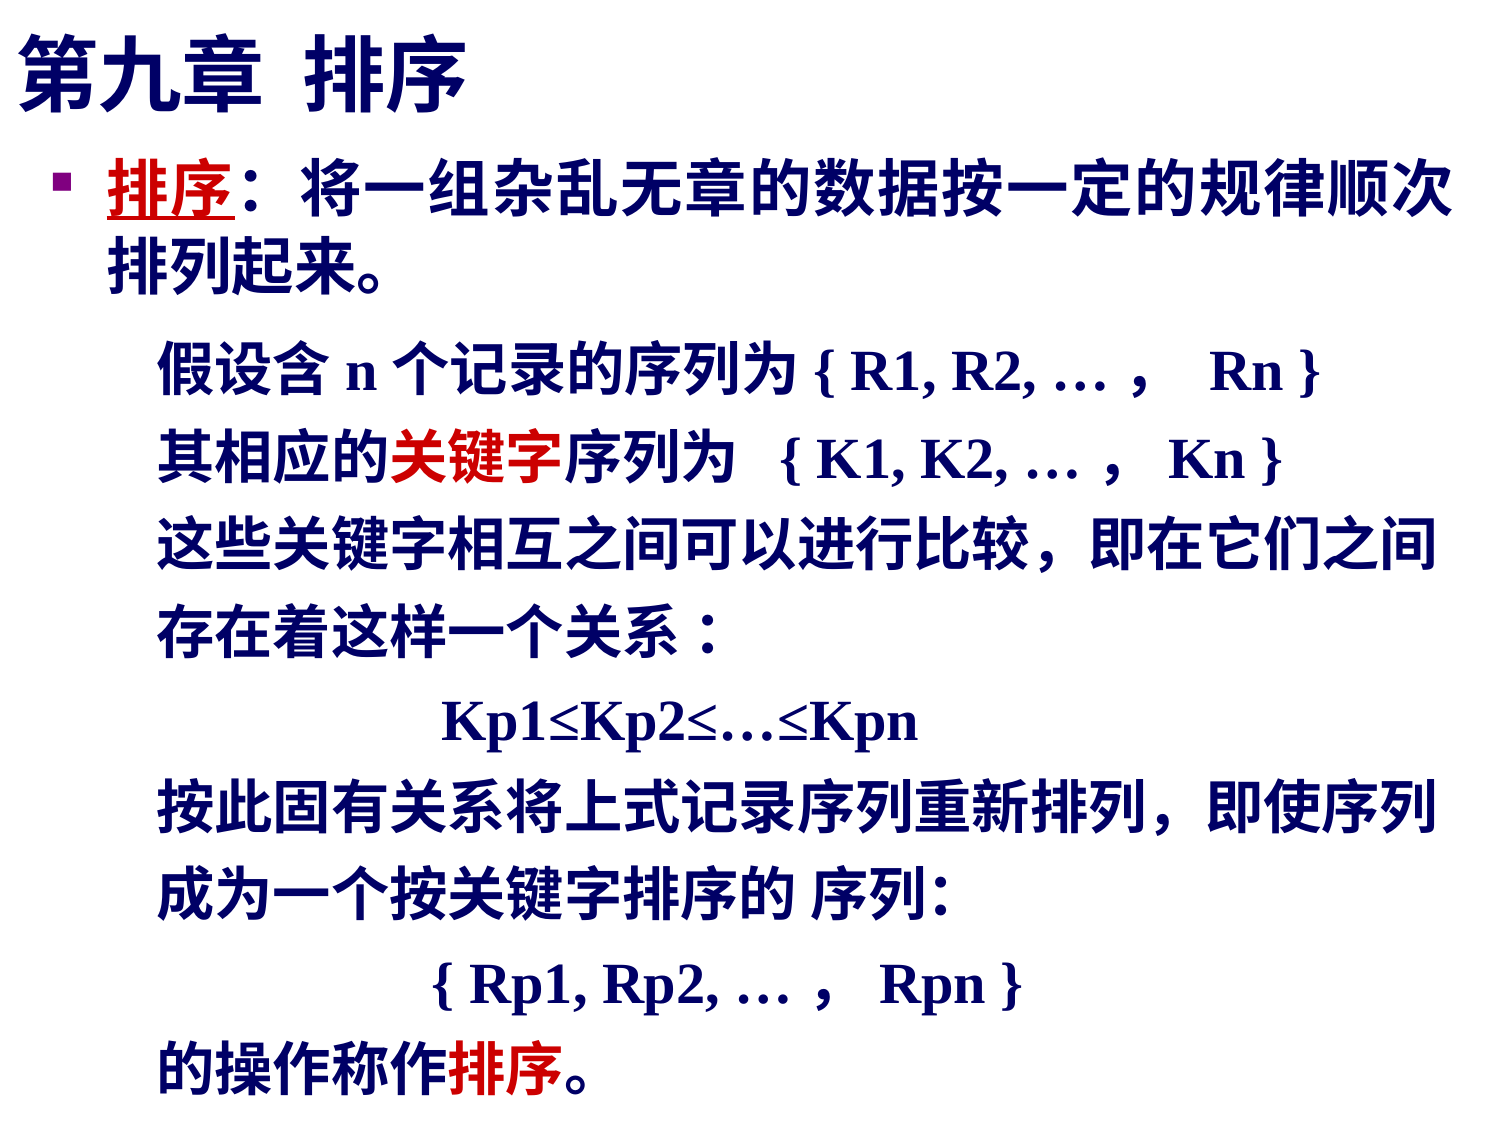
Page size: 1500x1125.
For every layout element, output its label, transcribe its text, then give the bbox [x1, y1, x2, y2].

text_box 假设含n个记录的序列为{ R1, R2, …， Rn } 其相应的关键字序列为 { K1, K2, …，Kn } 这些关键字相互之间可以进行比较，即在它们之间存在着这样一个关系 ： Kp1≤Kp2≤…≤Kpn 按此固有关系将上式记录序列重新排列，即使序列成为一个按关键字排序的 序列： { Rp1, Rp2, …，Rpn } 的操作称作排序。 [141, 307, 1459, 1110]
title 第九章 排序 [0, 1, 867, 144]
list 排序：将一组杂乱无章的数据按一定的规律顺次排列起来。 [35, 136, 1471, 301]
